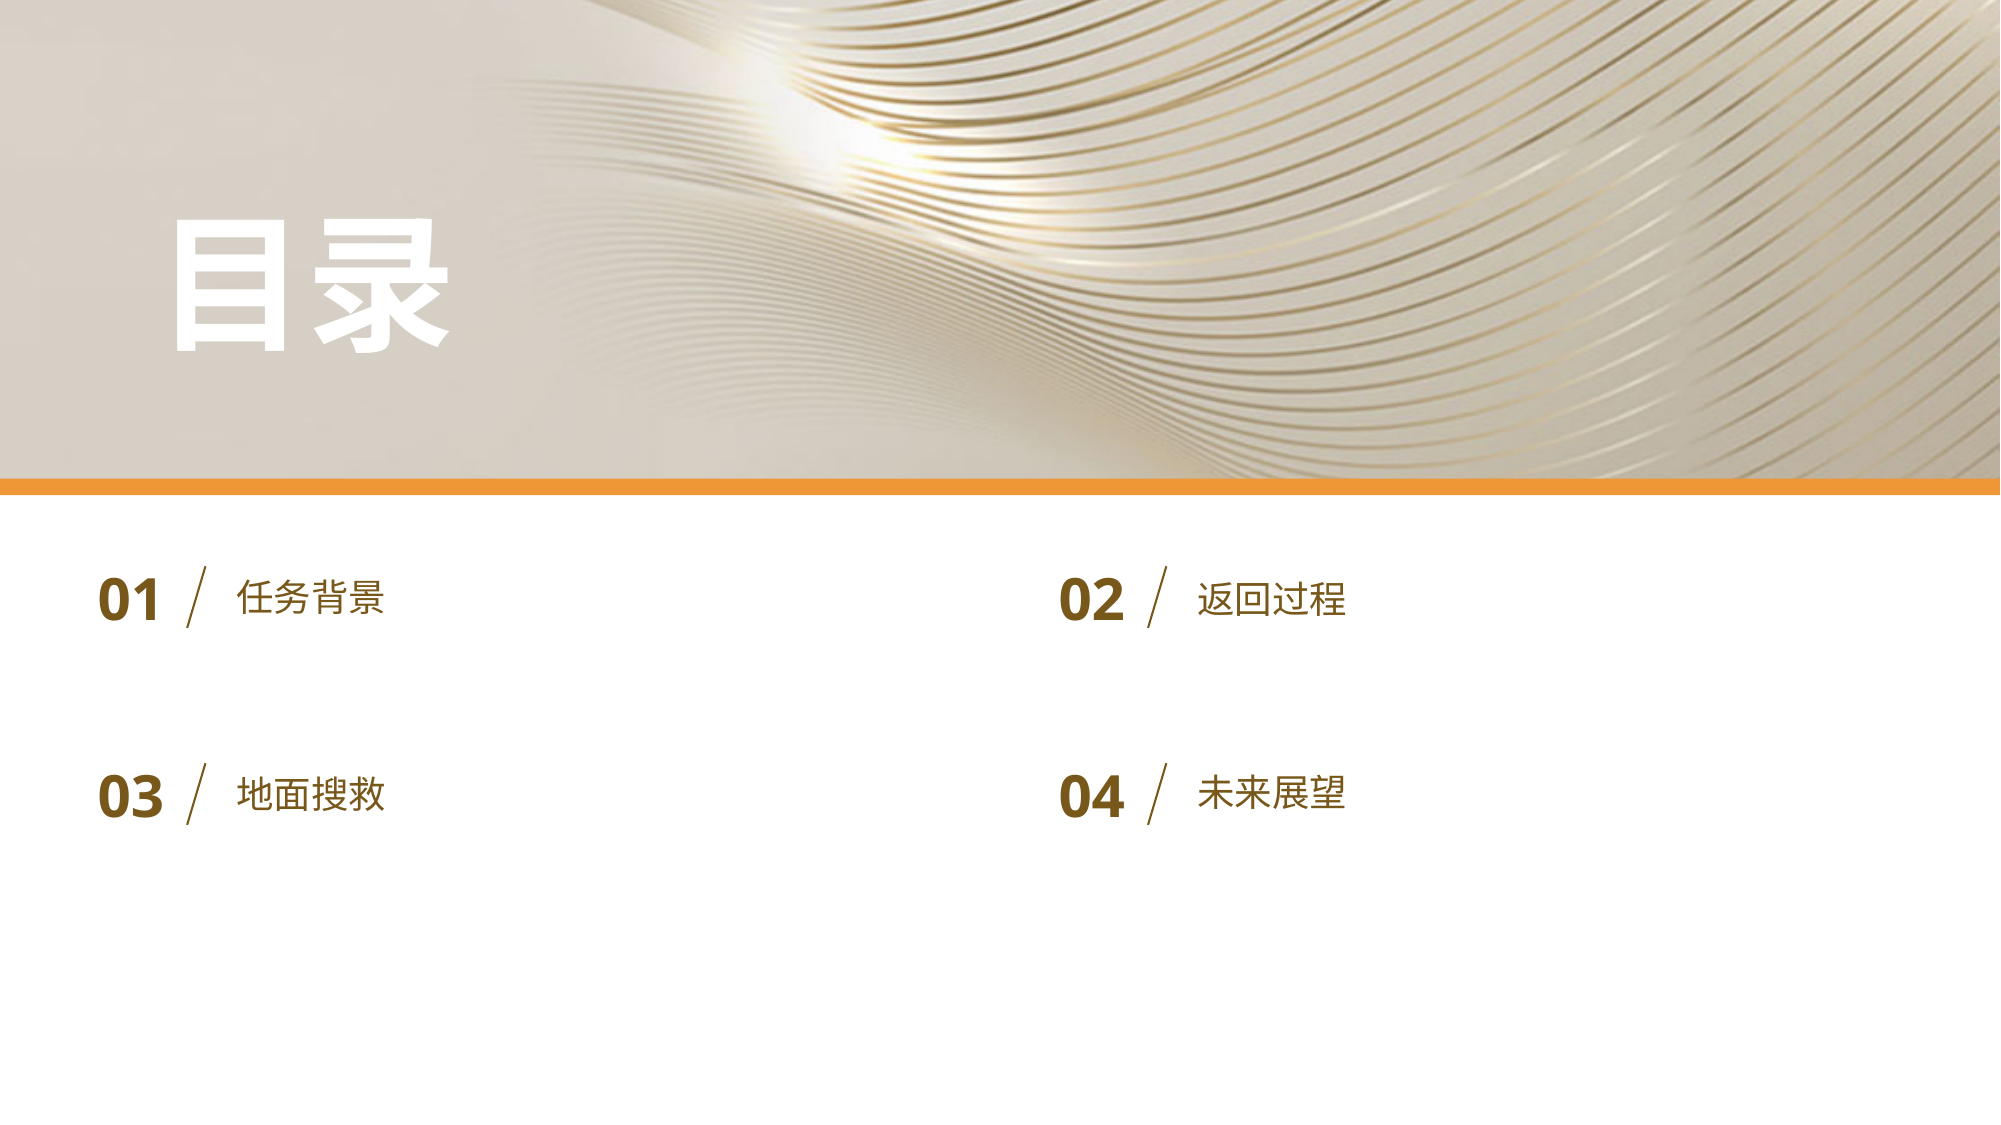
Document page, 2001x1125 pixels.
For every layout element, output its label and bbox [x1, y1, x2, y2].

text_box [82, 748, 970, 869]
text_box [1043, 551, 1930, 675]
text_box [82, 551, 970, 672]
picture [0, 0, 2000, 479]
text_box [1043, 748, 1930, 867]
text_box [0, 490, 2000, 497]
